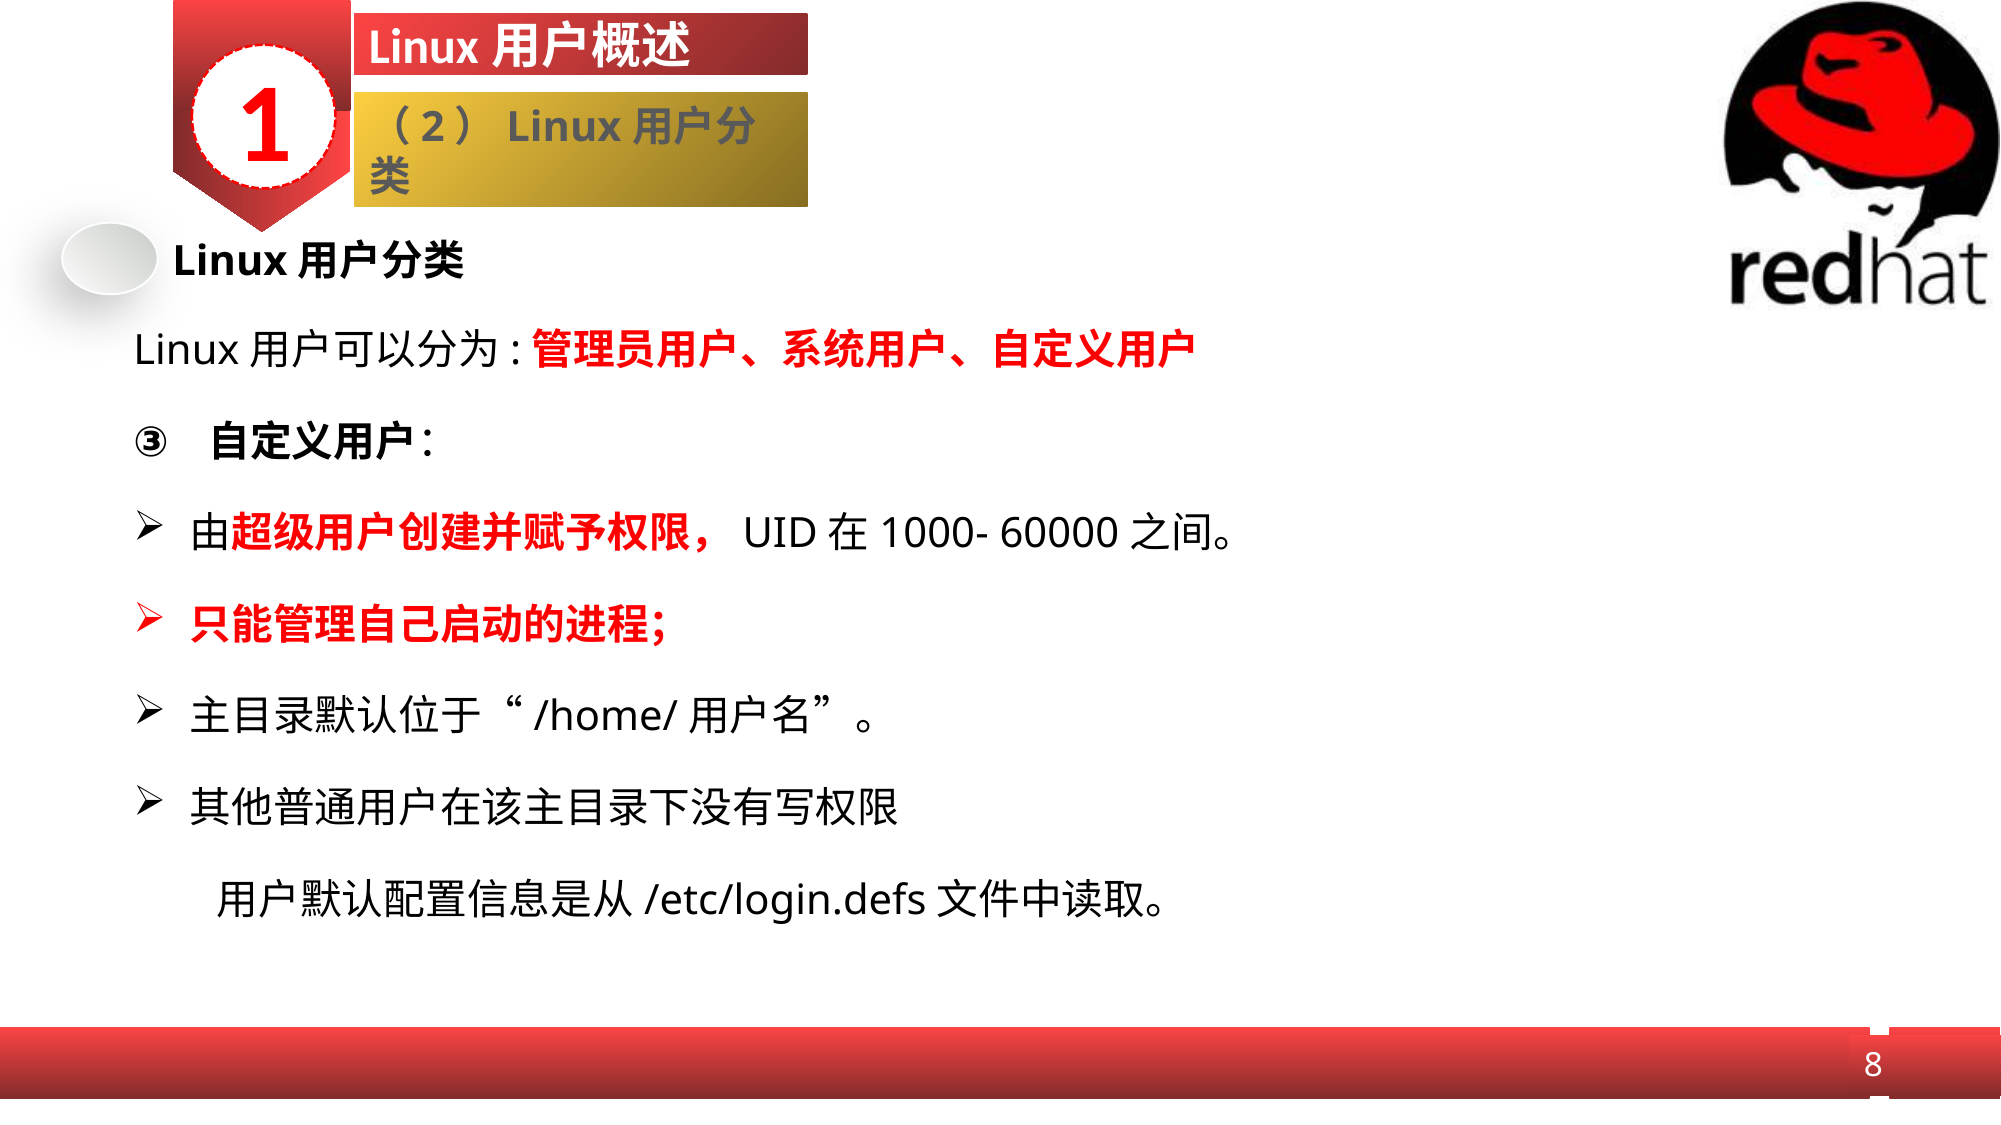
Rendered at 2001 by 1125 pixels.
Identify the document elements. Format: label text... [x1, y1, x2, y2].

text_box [61, 222, 975, 299]
picture [1715, 0, 2000, 315]
text_box Linux用户概述 [352, 12, 810, 76]
text_box （2）Linux用户分类 [354, 92, 808, 207]
text_box Linux用户可以分为:管理员用户、系统用户、自定义用户 自定义用户： 由超级用户创建并赋予权限，UID在1000- 60000之间。 只能管理自己启动的进程； 主目录默认位于“/home/用户名”。 其他普通用户在该主目录下没有写权限 用户默认配置信息是从/etc/login.defs文件中读取。 [118, 273, 1832, 930]
text_box 1 [189, 42, 338, 191]
